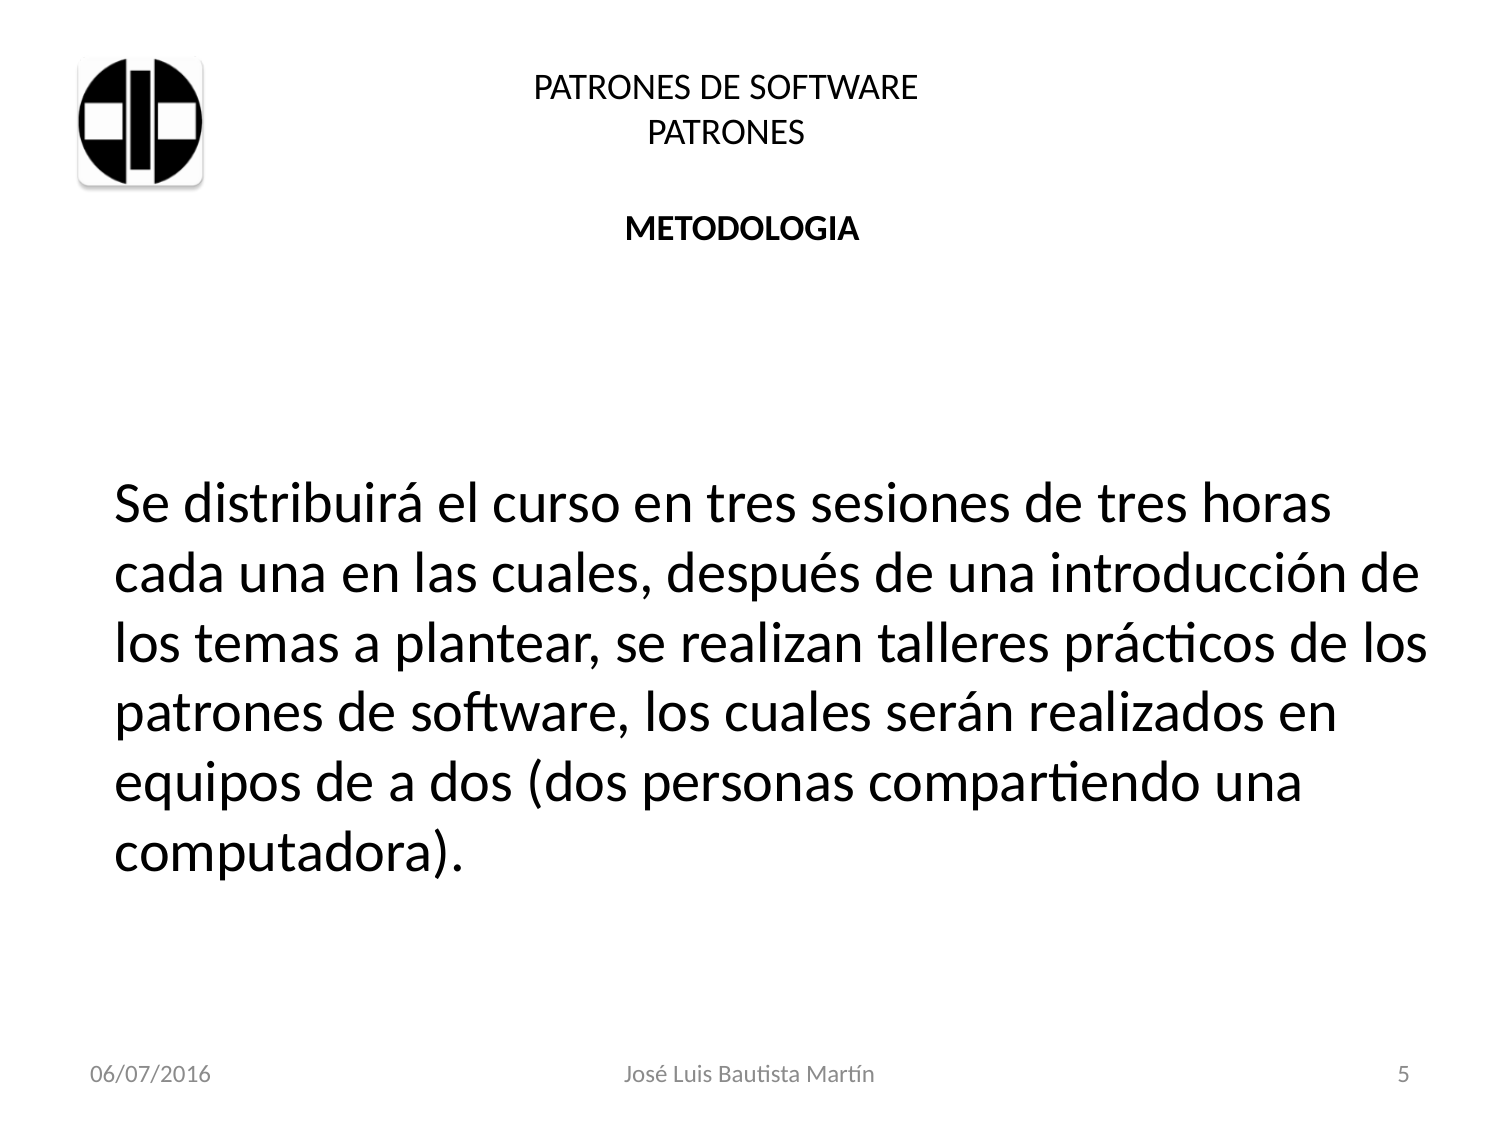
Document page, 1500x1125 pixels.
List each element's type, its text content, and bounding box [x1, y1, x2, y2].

footer José Luis Bautista Martín [512, 1042, 988, 1103]
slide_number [75, 1042, 425, 1103]
picture [61, 40, 219, 203]
text_box Se distribuirá el curso en tres sesiones de tres horas cada una en las cuales, después de una introducción de los temas a plantear, se realizan talleres prácticos de los patrones de software, los cuales serán realizados en equipos de a dos (dos personas compartiendo una computadora). [99, 386, 1450, 1013]
slide_number 5 [1074, 1042, 1425, 1103]
text_box PATRONES DE SOFTWARE PATRONES [242, 54, 1211, 160]
list [75, 361, 1425, 988]
title METODOLOGIA [67, 196, 1418, 256]
